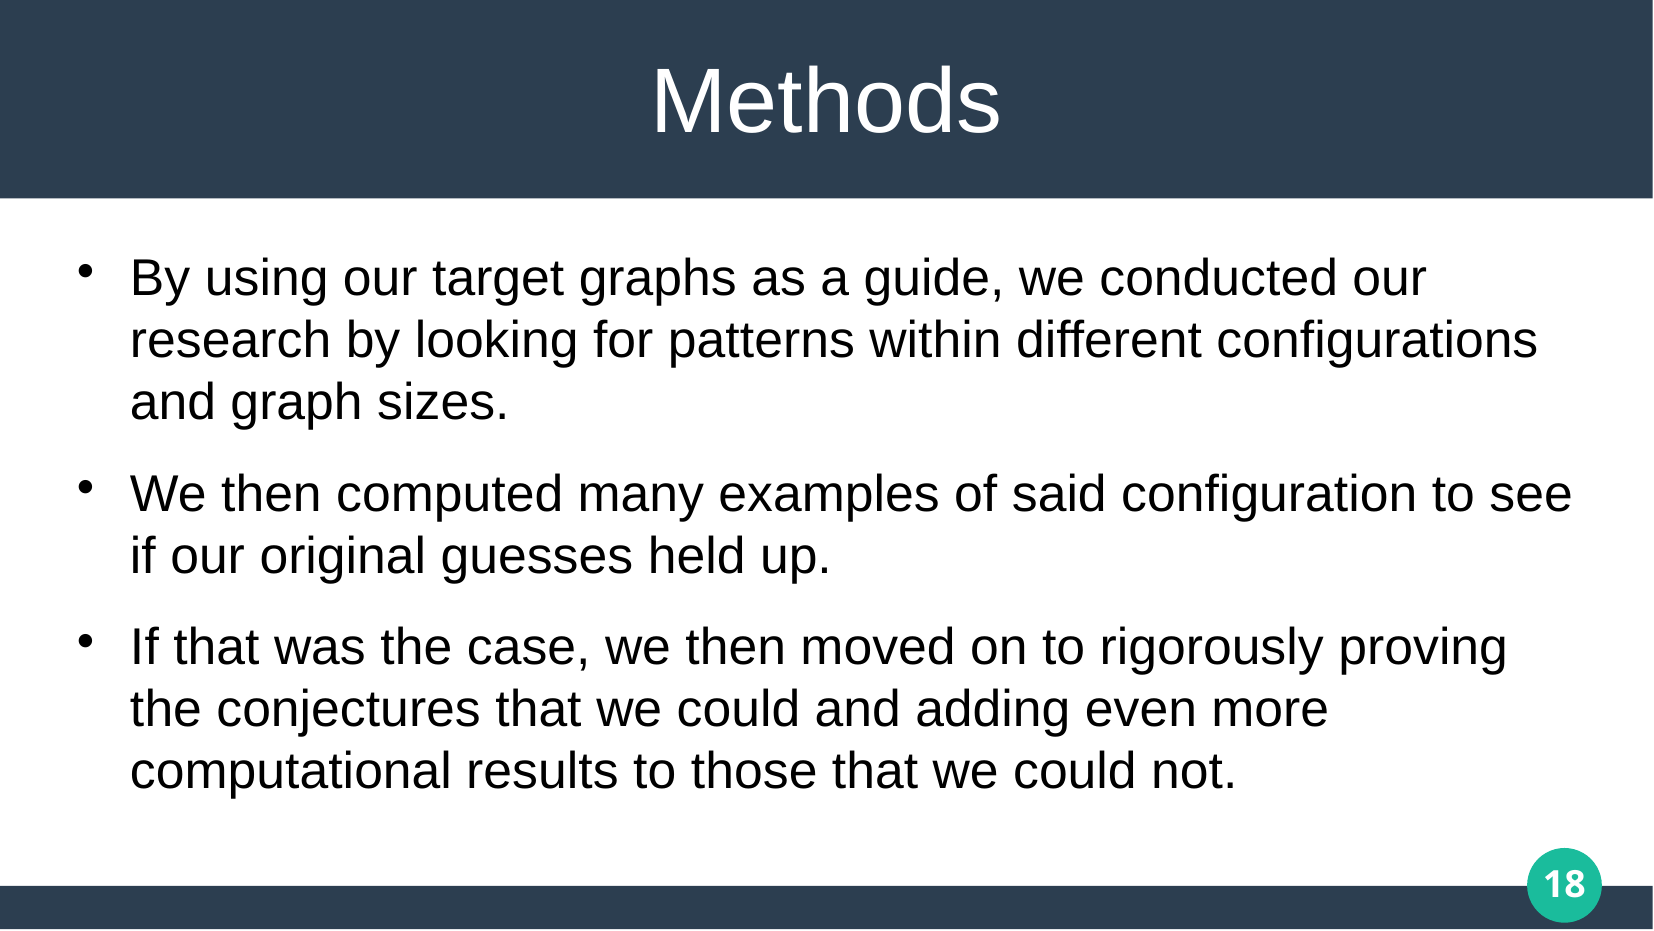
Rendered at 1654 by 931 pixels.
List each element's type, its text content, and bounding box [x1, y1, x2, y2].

title Methods [59, 37, 1594, 155]
list By using our target graphs as a guide, we conducted our research by looking for patterns within different configurations and graph sizes. We then computed many examples of said configuration to see if our original guesses held up. If that was the case, we then moved on to rigorously proving the conjectures that we could and adding even more computational results to those that we could not. [59, 243, 1594, 863]
